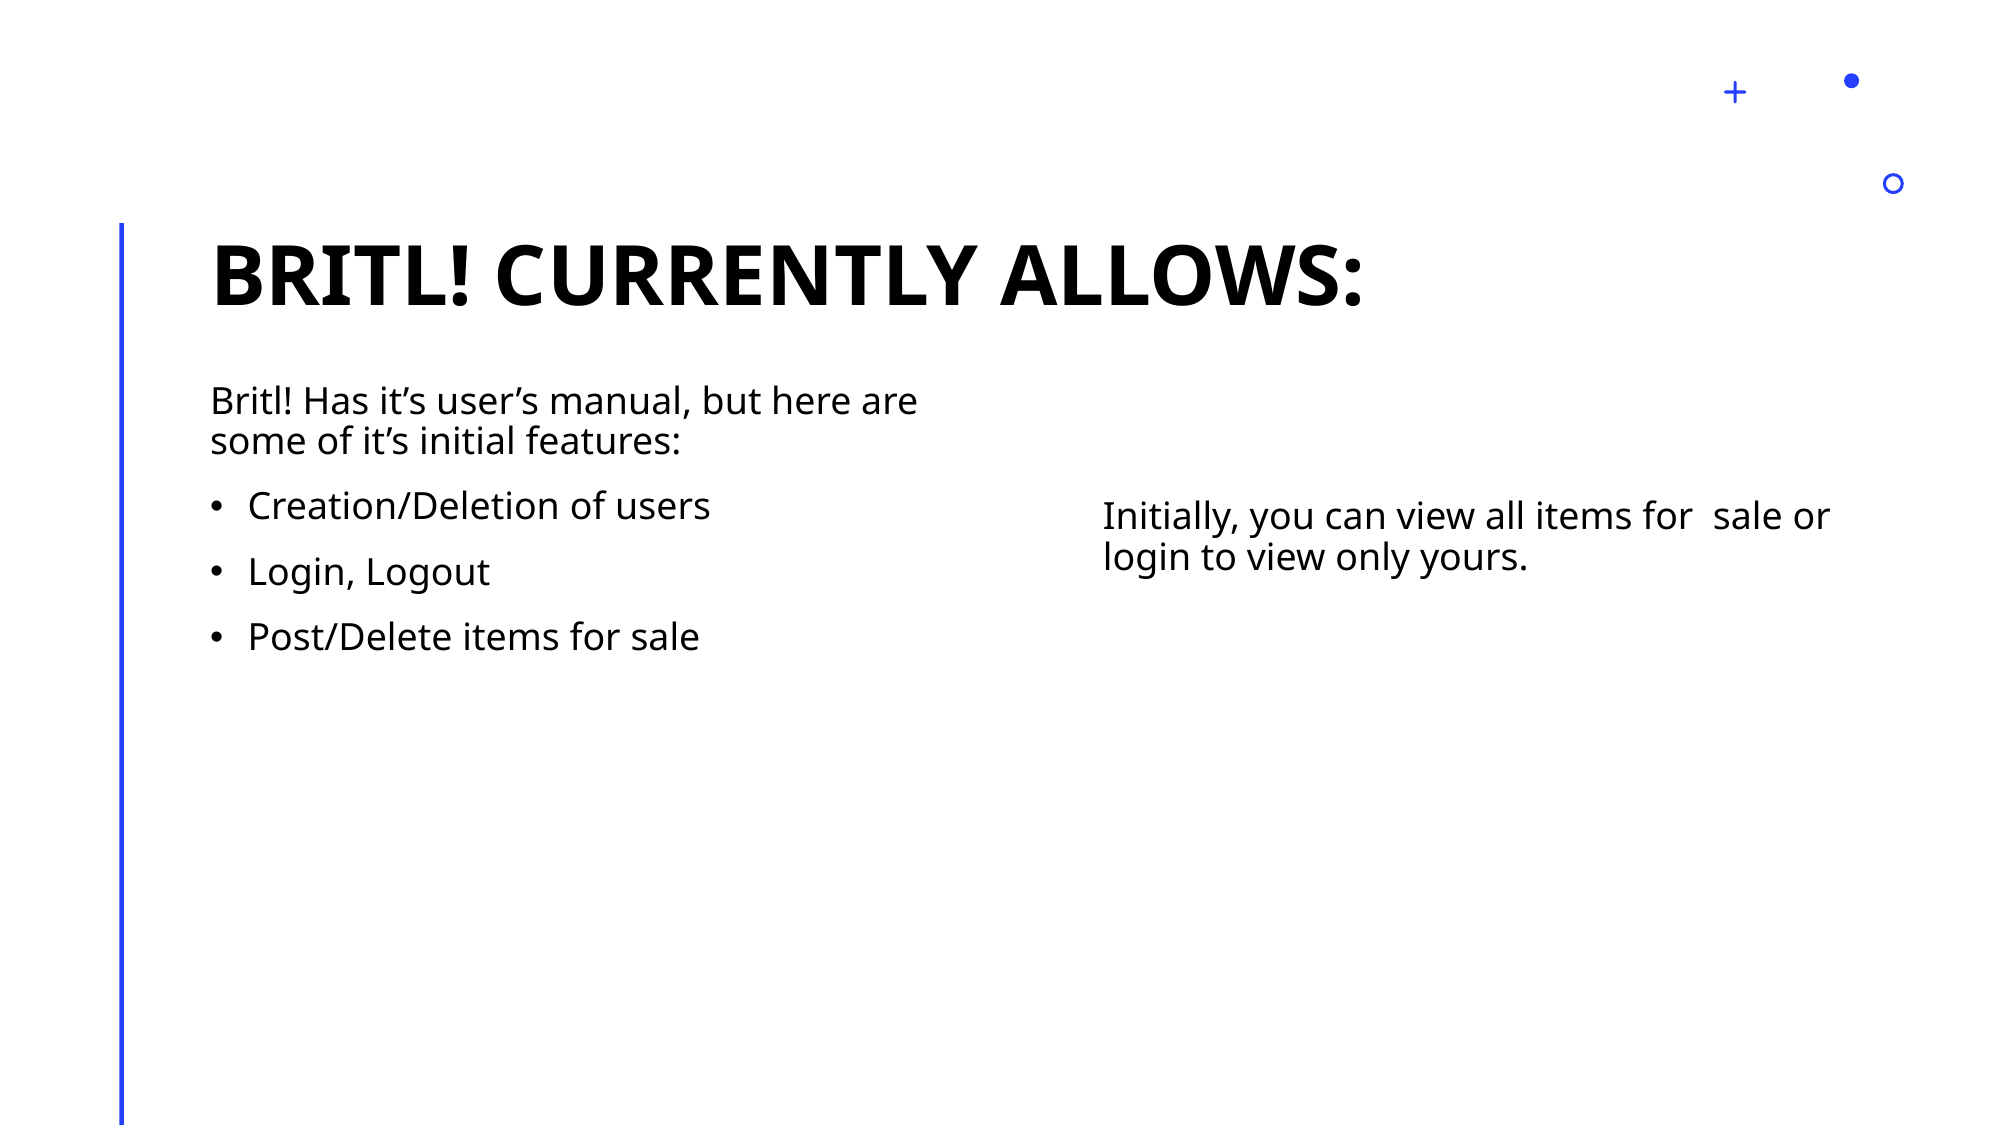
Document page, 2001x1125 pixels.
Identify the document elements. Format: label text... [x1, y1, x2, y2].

list Britl! Has it’s user’s manual, but here are some of it’s initial features: Creation/Deletion of users Login, Logout Post/Delete items for sale [210, 381, 1005, 1045]
list Initially, you can view all items for sale or login to view only yours. [1102, 497, 1898, 1045]
title Britl! Currently allows: [210, 112, 1709, 323]
